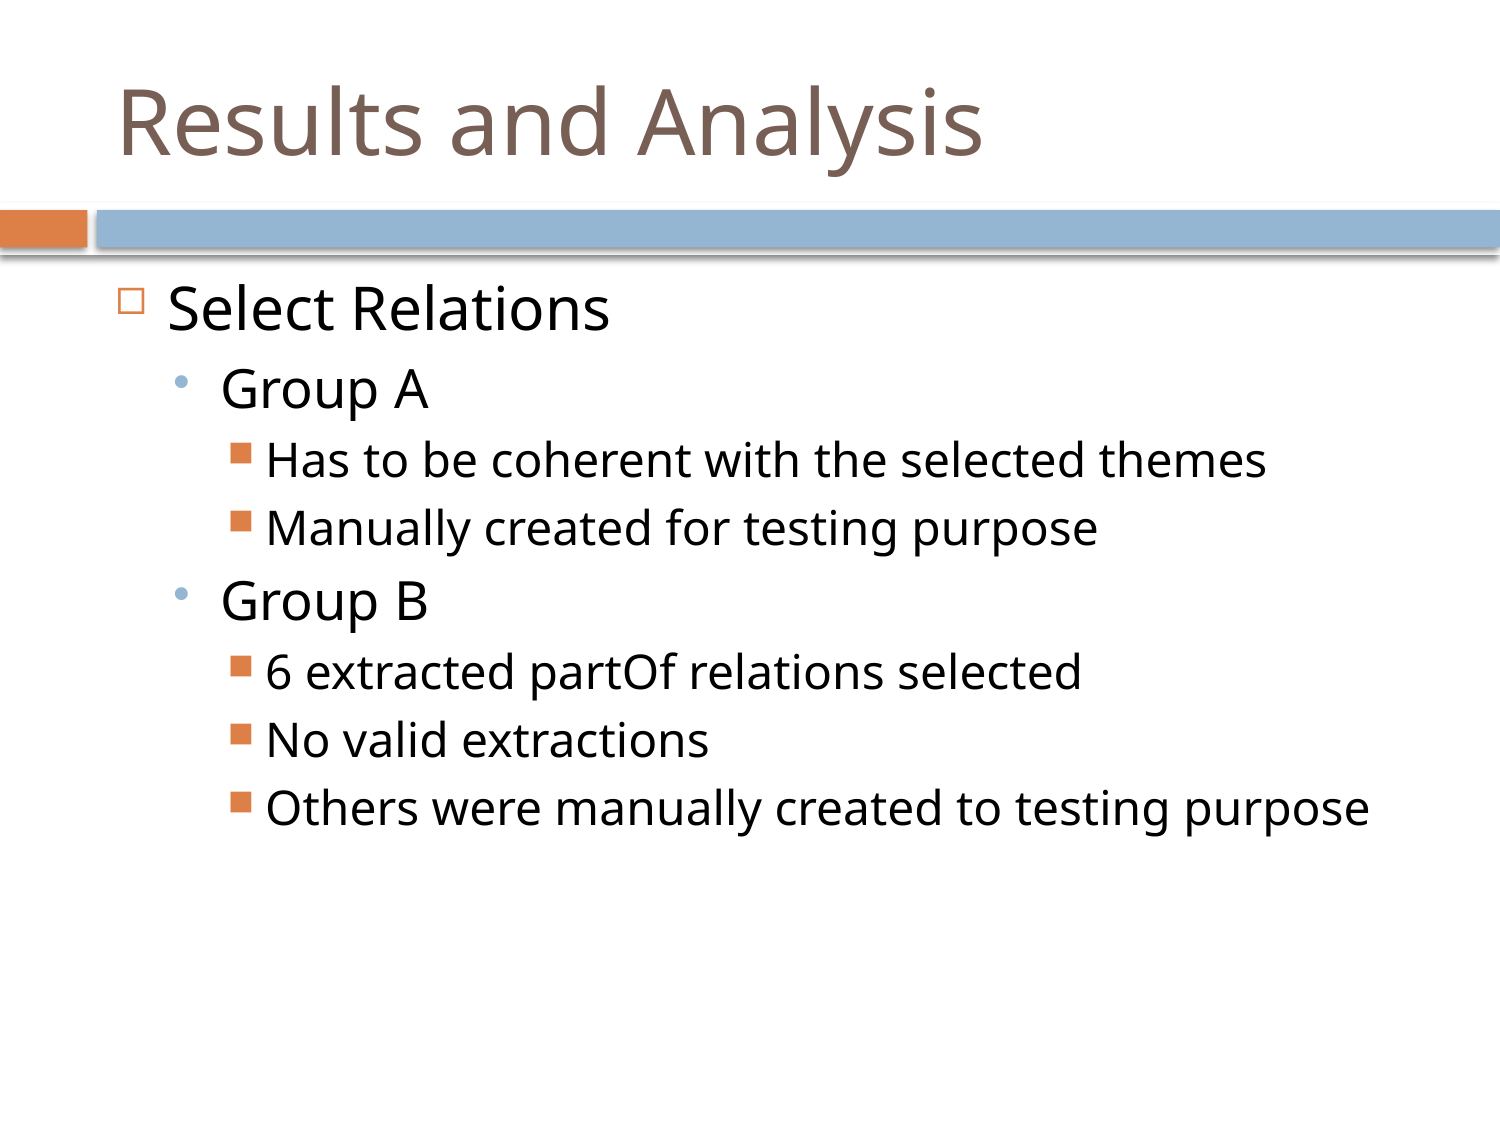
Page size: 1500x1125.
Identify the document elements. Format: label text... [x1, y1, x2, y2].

list Select Relations Group A Has to be coherent with the selected themes Manually created for testing purpose Group B 6 extracted partOf relations selected No valid extractions Others were manually created to testing purpose [100, 262, 1438, 1063]
title Results and Analysis [100, 37, 1438, 200]
